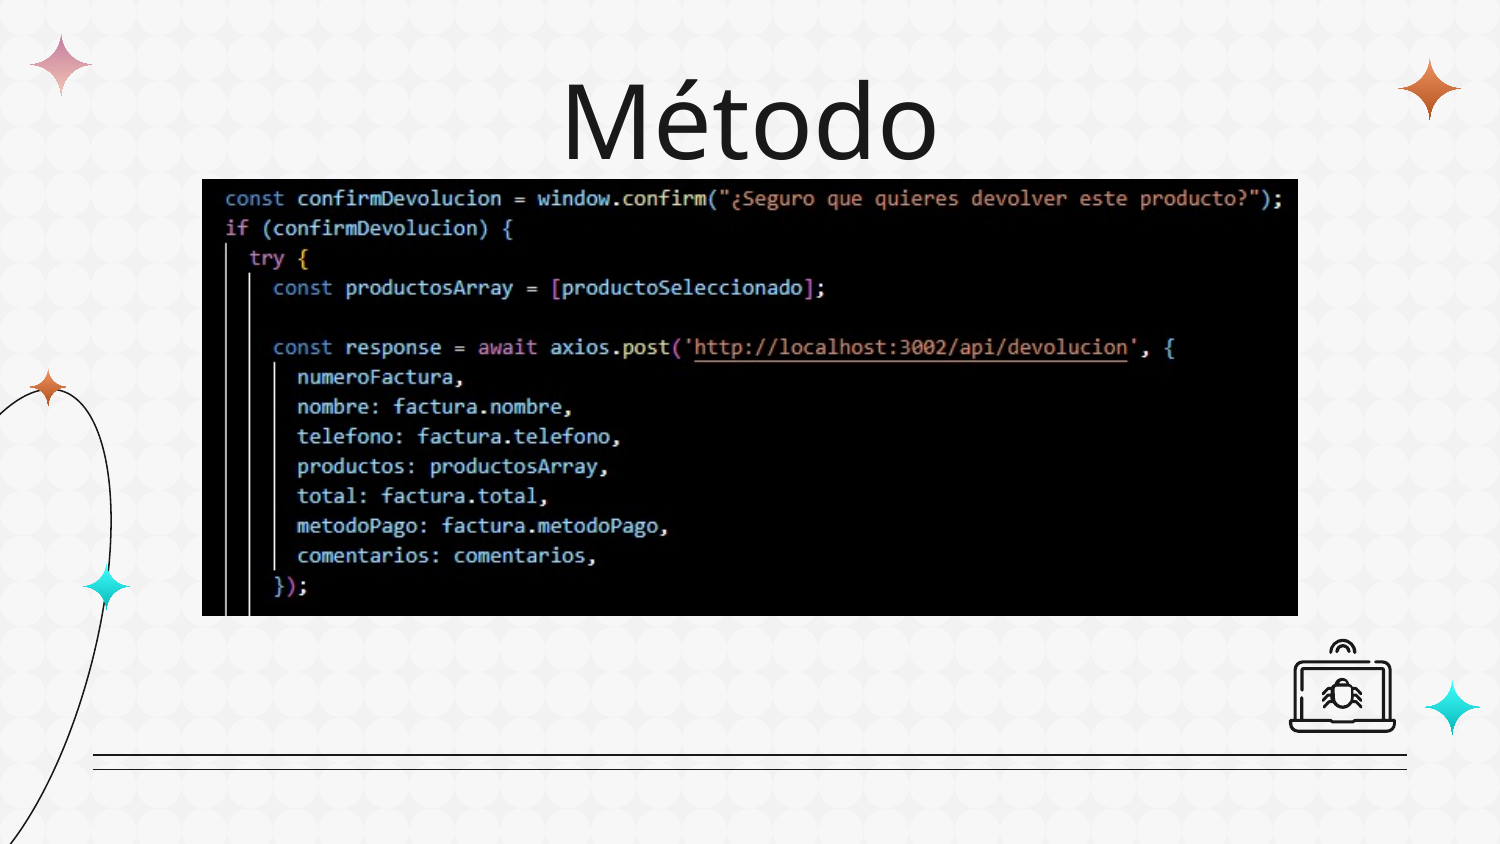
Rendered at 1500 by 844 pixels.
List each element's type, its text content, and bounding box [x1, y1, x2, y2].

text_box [1288, 638, 1397, 733]
title Método [118, 40, 1382, 135]
picture [202, 179, 1298, 616]
